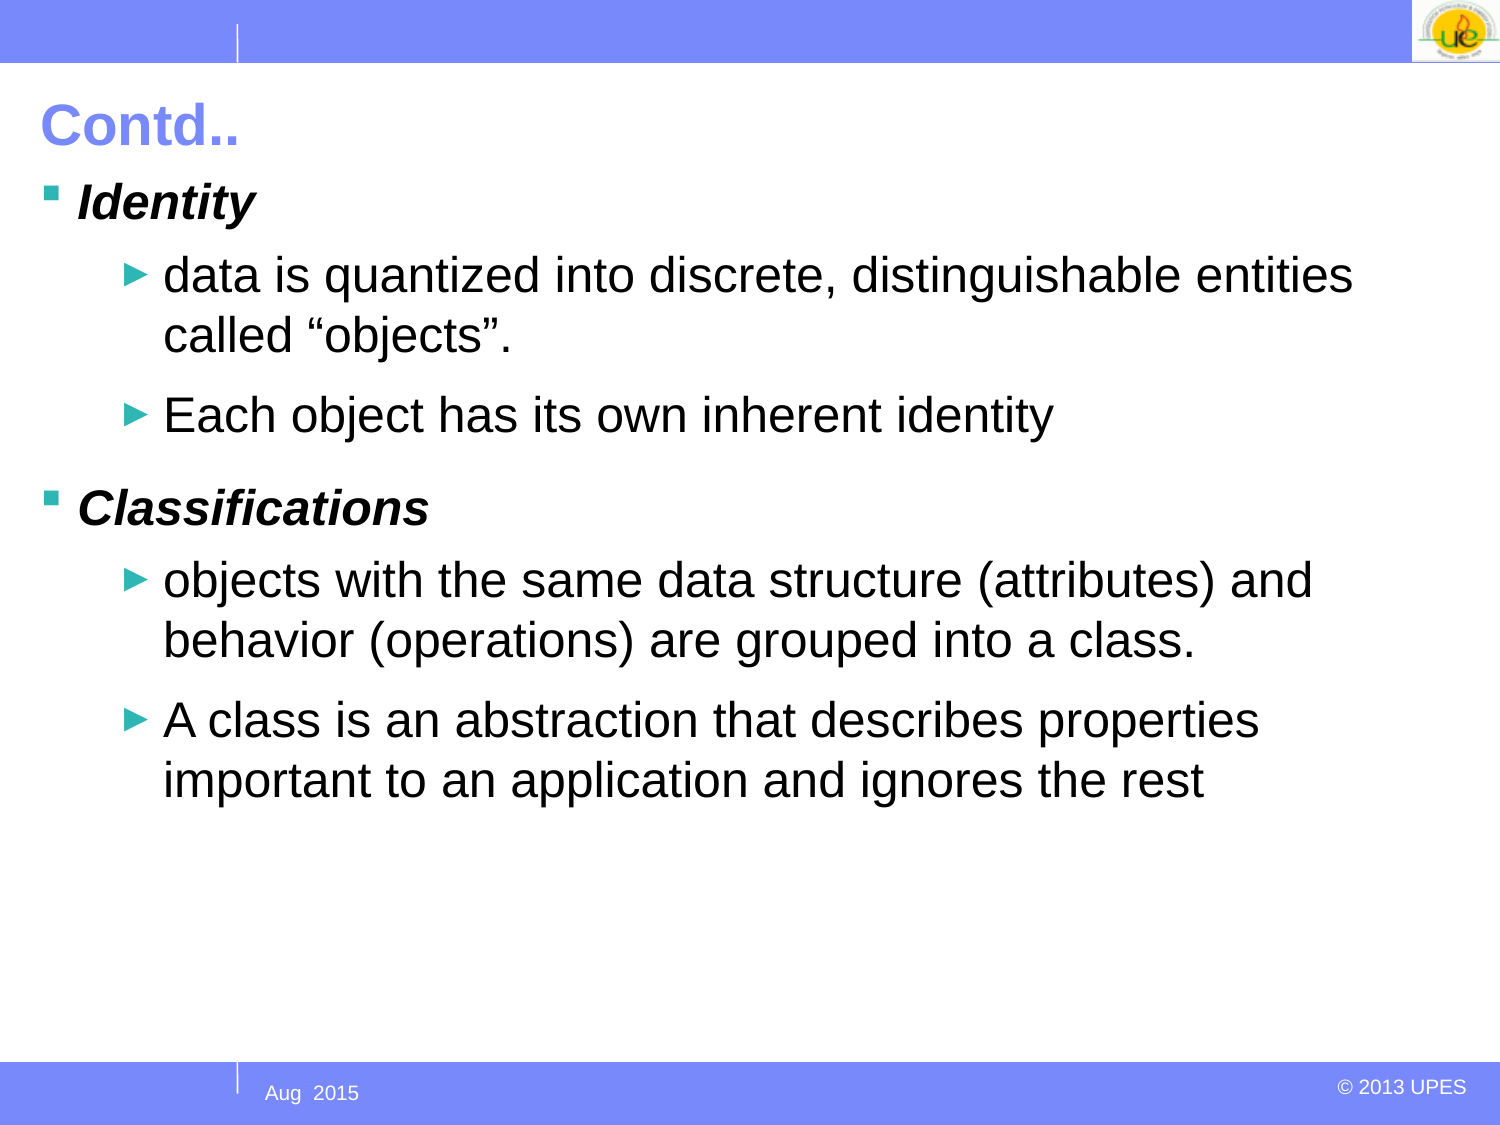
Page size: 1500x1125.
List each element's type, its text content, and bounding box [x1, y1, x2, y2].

list Identity data is quantized into discrete, distinguishable entities called “objects”. Each object has its own inherent identity Classifications objects with the same data structure (attributes) and behavior (operations) are grouped into a class. A class is an abstraction that describes properties important to an application and ignores the rest [24, 162, 1426, 1038]
picture [1412, 0, 1500, 62]
title Contd.. [25, 87, 1463, 170]
